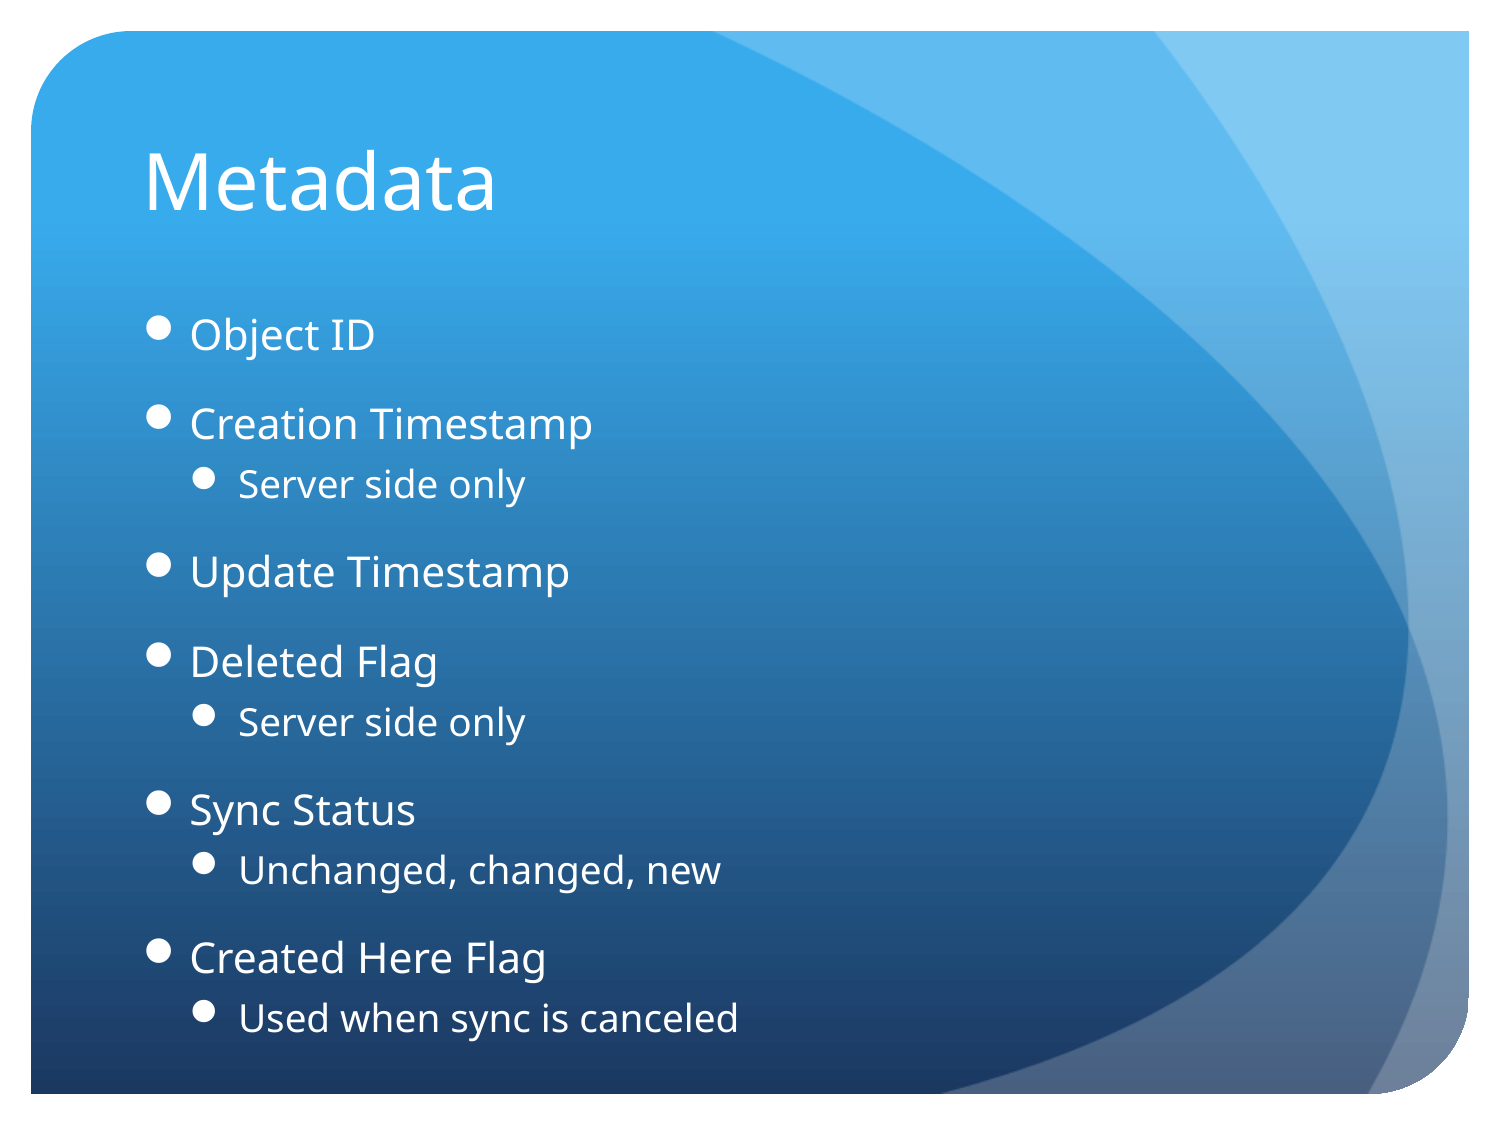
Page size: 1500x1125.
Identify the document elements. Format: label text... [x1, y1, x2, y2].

title Metadata [127, 62, 1372, 234]
picture [24, 30, 1473, 1094]
list Object ID Creation Timestamp Server side only Update Timestamp Deleted Flag Server side only Sync Status Unchanged, changed, new Created Here Flag Used when sync is canceled [127, 299, 1372, 1050]
